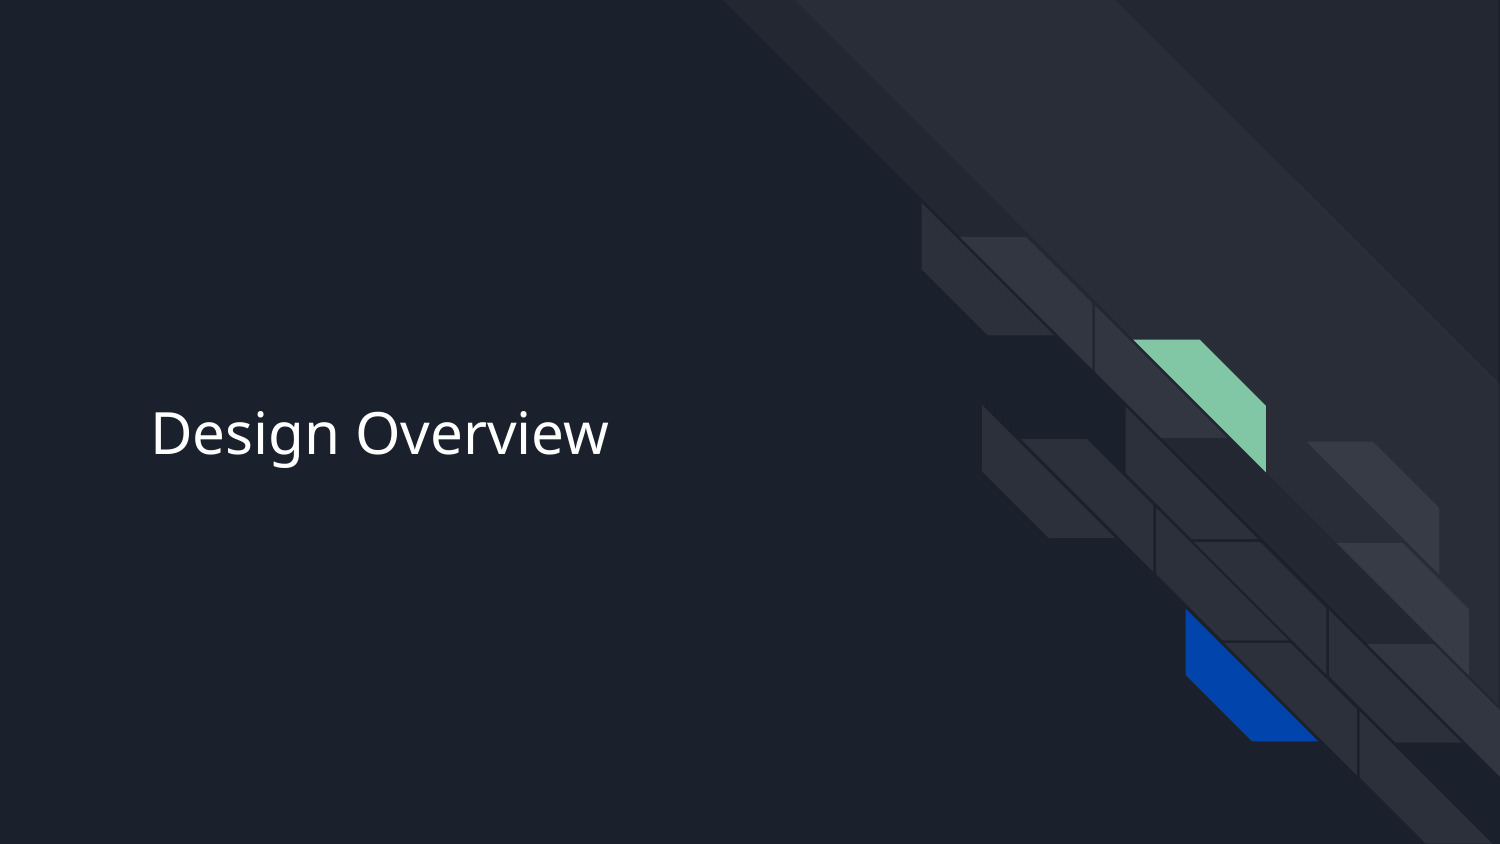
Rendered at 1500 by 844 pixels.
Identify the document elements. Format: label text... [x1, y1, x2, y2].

title Design Overview [135, 336, 888, 526]
